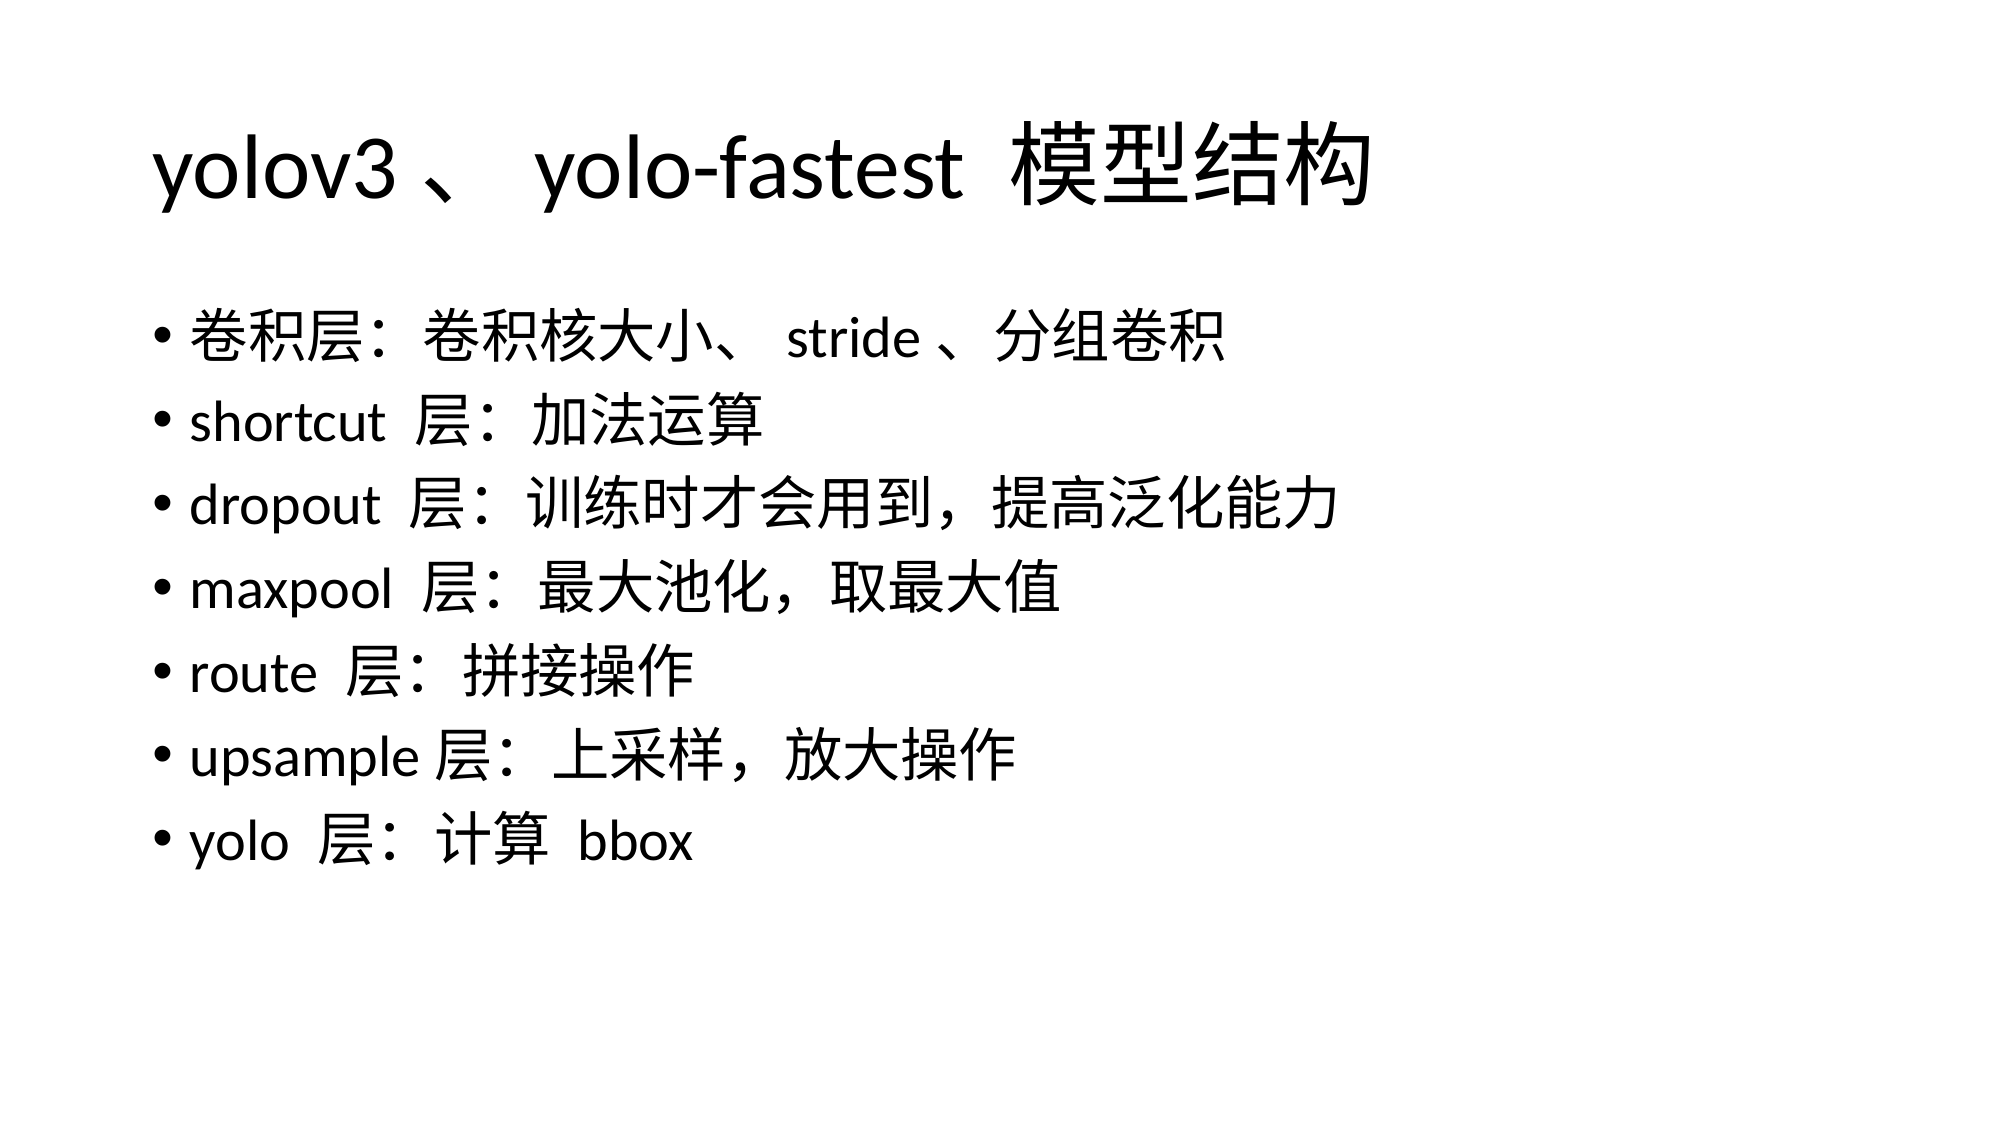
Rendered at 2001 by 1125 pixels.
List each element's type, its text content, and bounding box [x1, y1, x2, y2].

list 卷积层：卷积核大小、stride、分组卷积 shortcut 层：加法运算 dropout 层：训练时才会用到，提高泛化能力 maxpool 层：最大池化，取最大值 route 层：拼接操作 upsample层：上采样，放大操作 yolo 层：计算 bbox [137, 299, 1863, 1014]
title yolov3、yolo-fastest 模型结构 [137, 59, 1863, 278]
